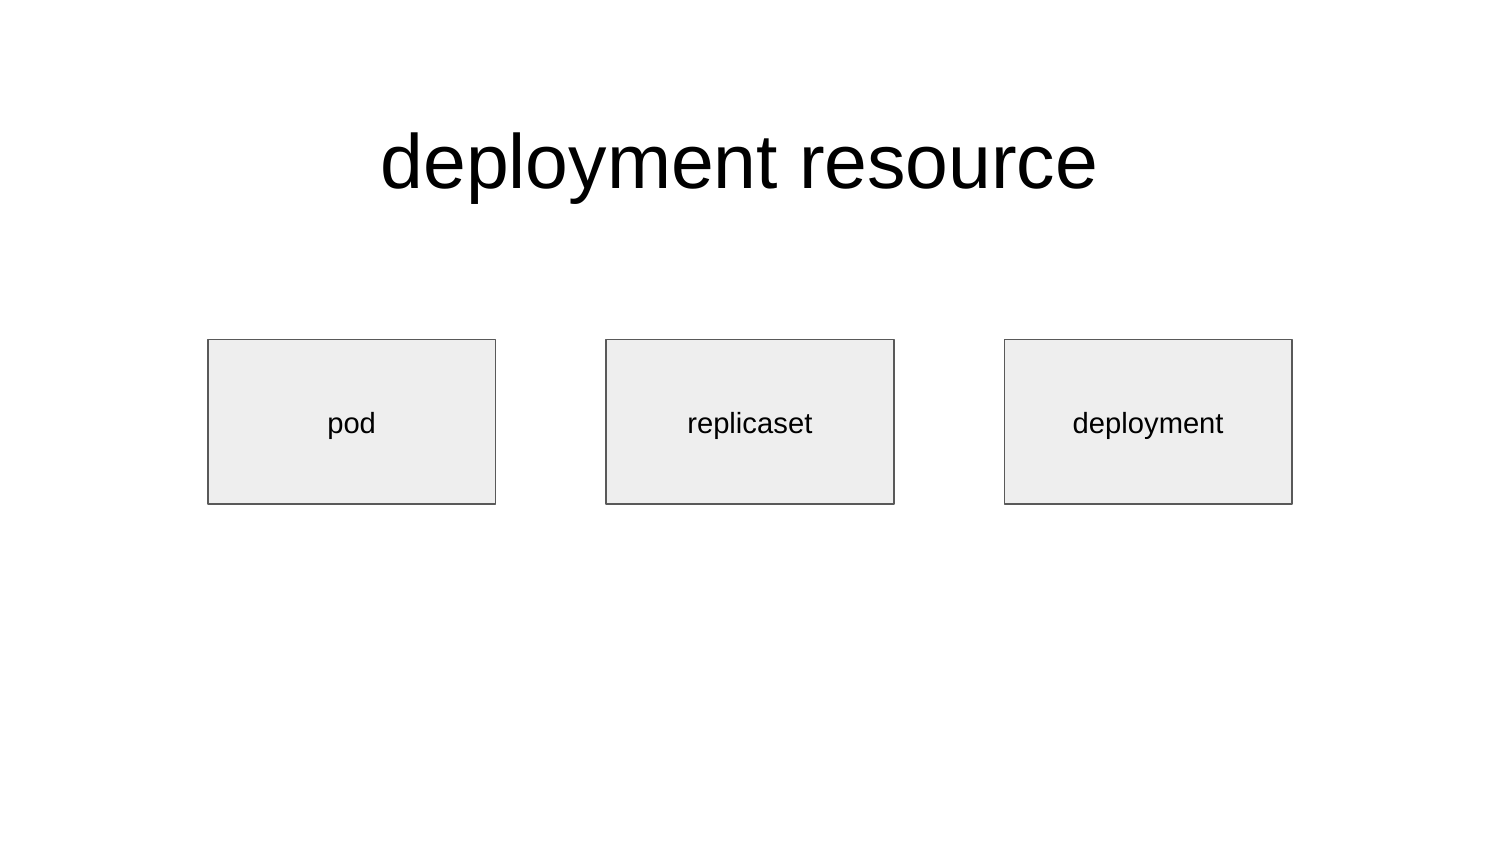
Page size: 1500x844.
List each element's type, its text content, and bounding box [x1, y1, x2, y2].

text_box pod [207, 339, 496, 505]
text_box replicaset [606, 339, 894, 505]
text_box deployment [1004, 339, 1293, 505]
title deployment resource [51, 95, 1449, 219]
